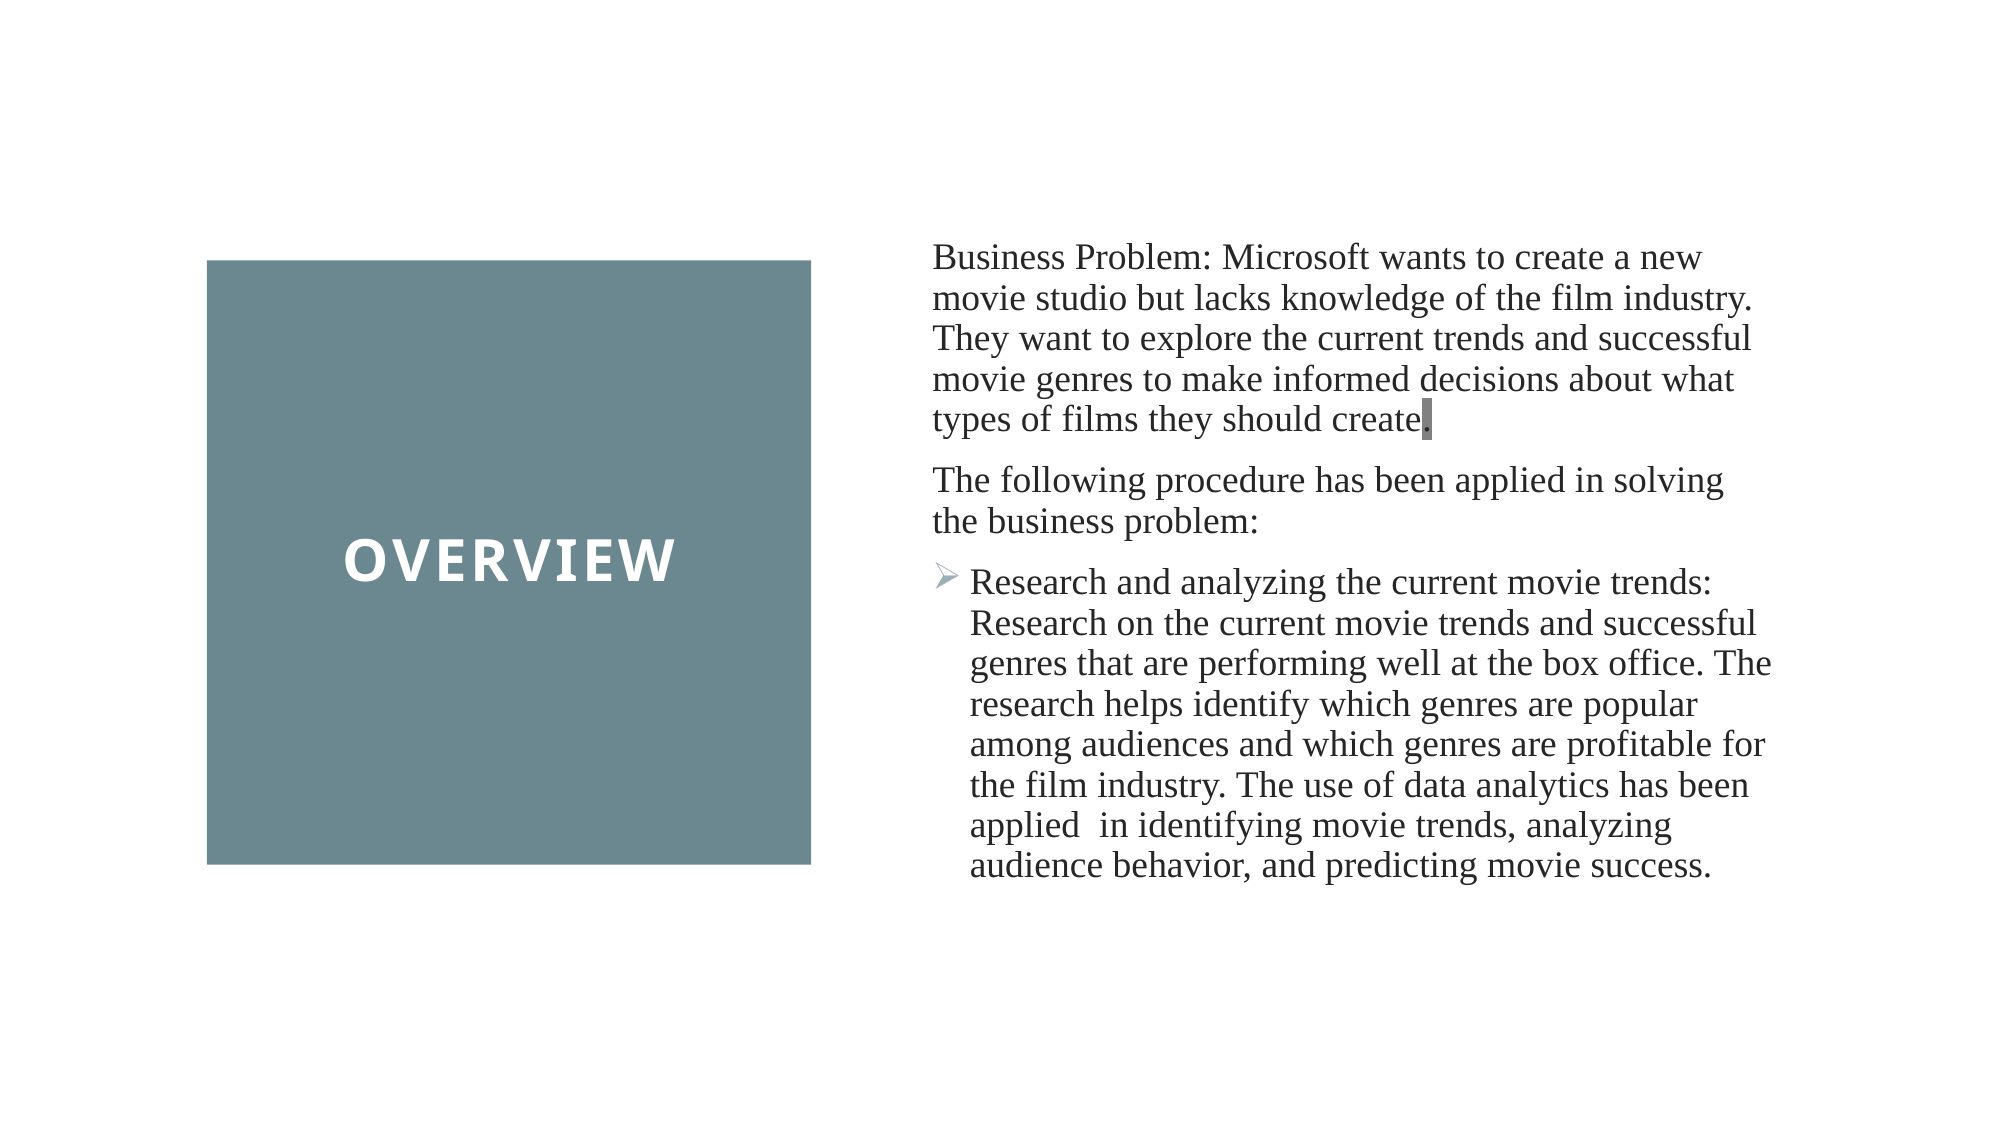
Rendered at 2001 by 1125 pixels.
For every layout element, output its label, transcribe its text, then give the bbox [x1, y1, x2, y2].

title Overview [204, 258, 814, 867]
list Business Problem: Microsoft wants to create a new movie studio but lacks knowledge of the film industry. They want to explore the current trends and successful movie genres to make informed decisions about what types of films they should create. The following procedure has been applied in solving the business problem: Research and analyzing the current movie trends: Research on the current movie trends and successful genres that are performing well at the box office. The research helps identify which genres are popular among audiences and which genres are profitable for the film industry. The use of data analytics has been applied in identifying movie trends, analyzing audience behavior, and predicting movie success. [917, 230, 1791, 895]
